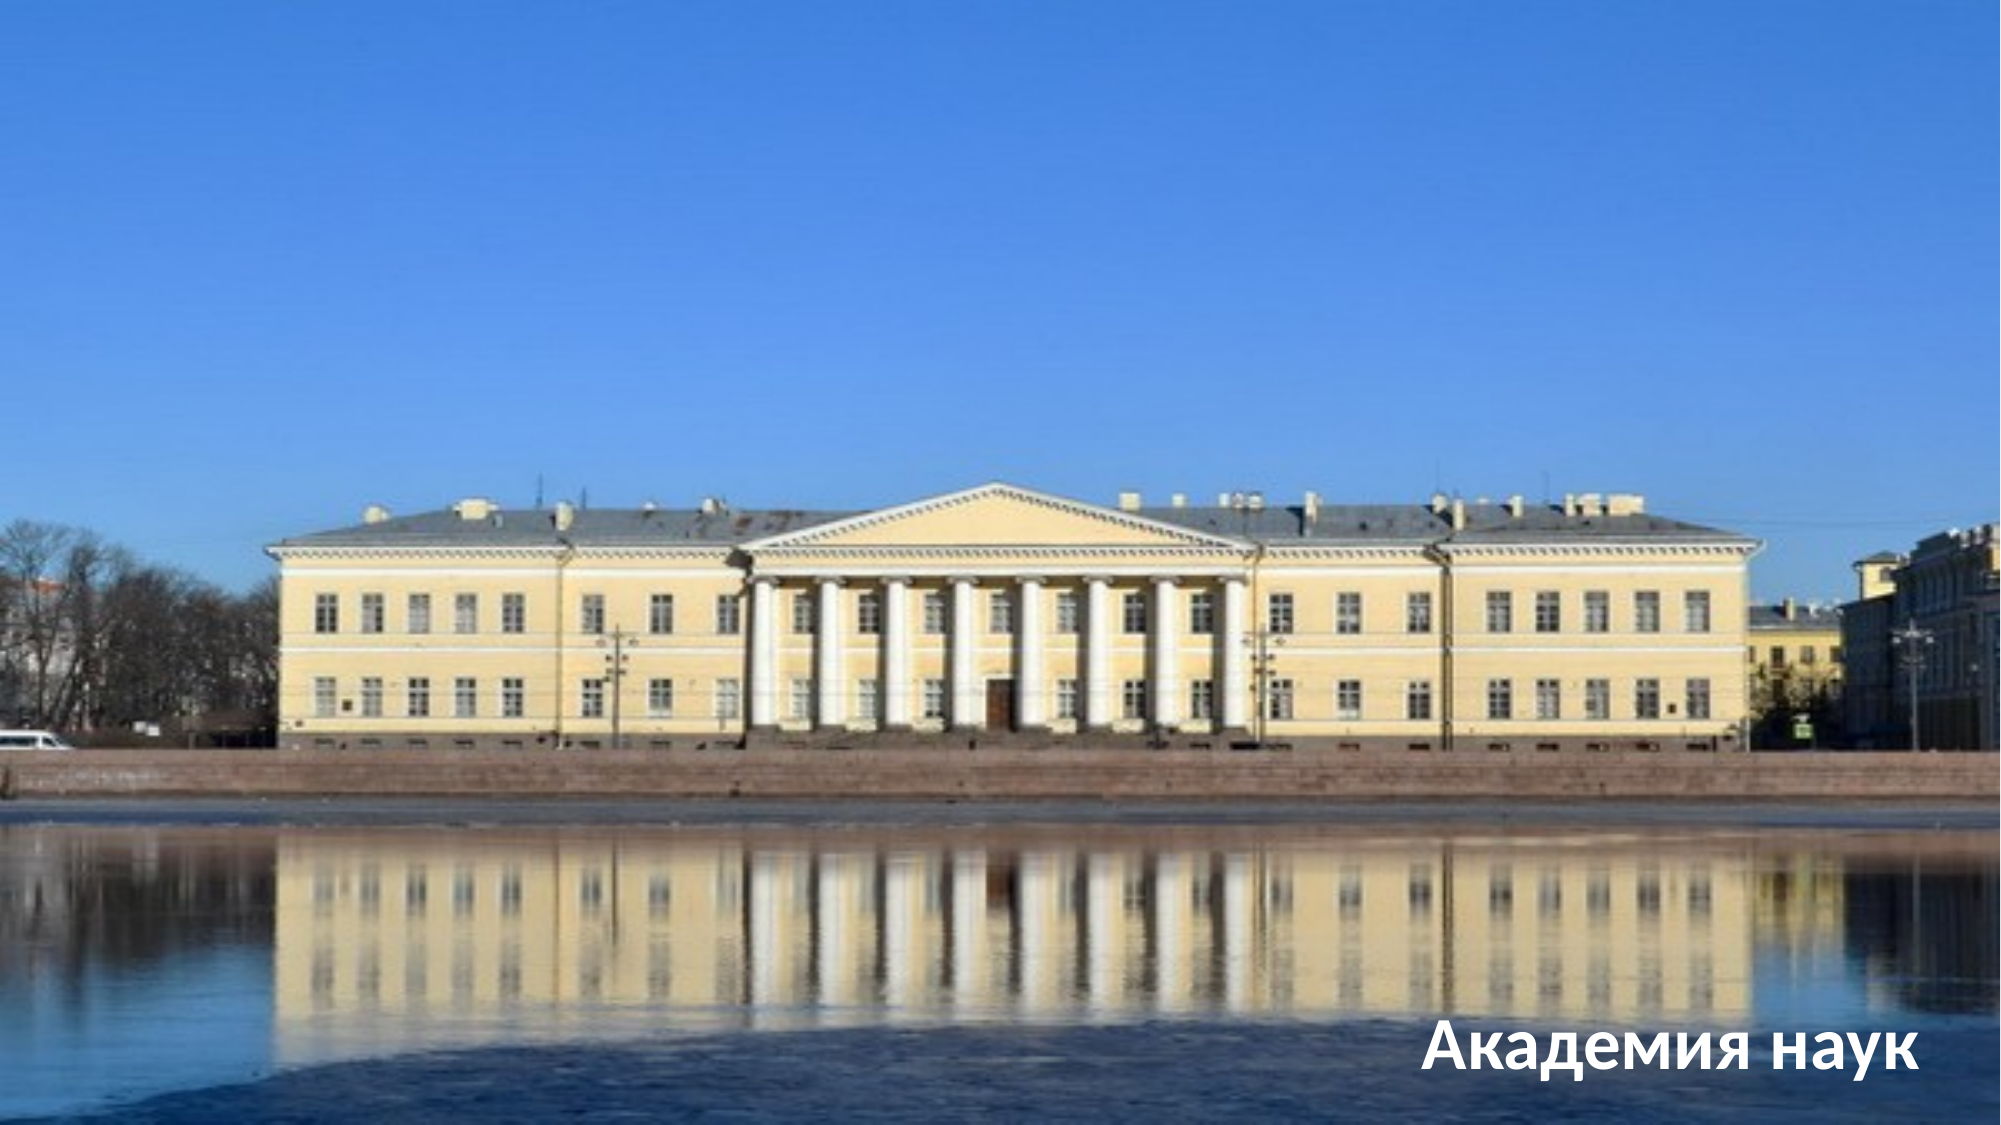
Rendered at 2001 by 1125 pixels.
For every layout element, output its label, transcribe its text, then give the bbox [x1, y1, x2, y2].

title Академия наук [1406, 965, 2000, 1125]
picture [0, 0, 2001, 1125]
